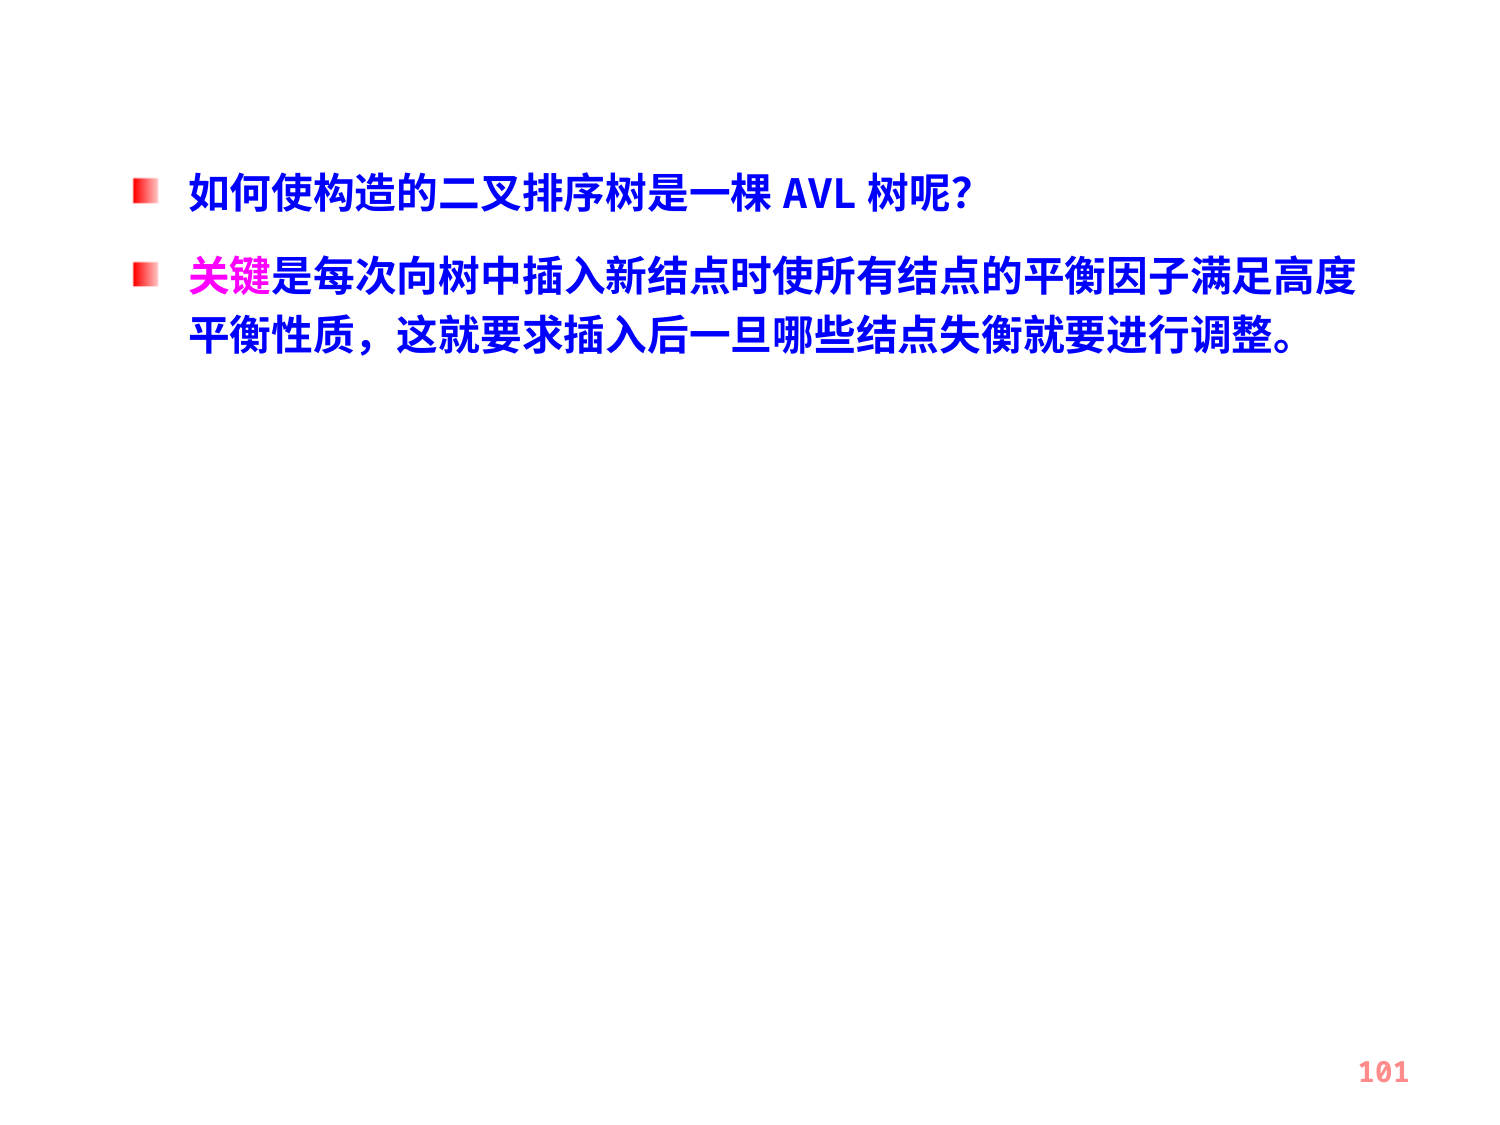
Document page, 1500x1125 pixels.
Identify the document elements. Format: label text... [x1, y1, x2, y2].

picture [131, 176, 162, 207]
picture [131, 260, 162, 290]
text_box 如何使构造的二叉排序树是一棵AVL树呢？ 关键是每次向树中插入新结点时使所有结点的平衡因子满足高度平衡性质，这就要求插入后一旦哪些结点失衡就要进行调整。 [115, 139, 1385, 378]
slide_number 101 [1074, 1042, 1425, 1103]
